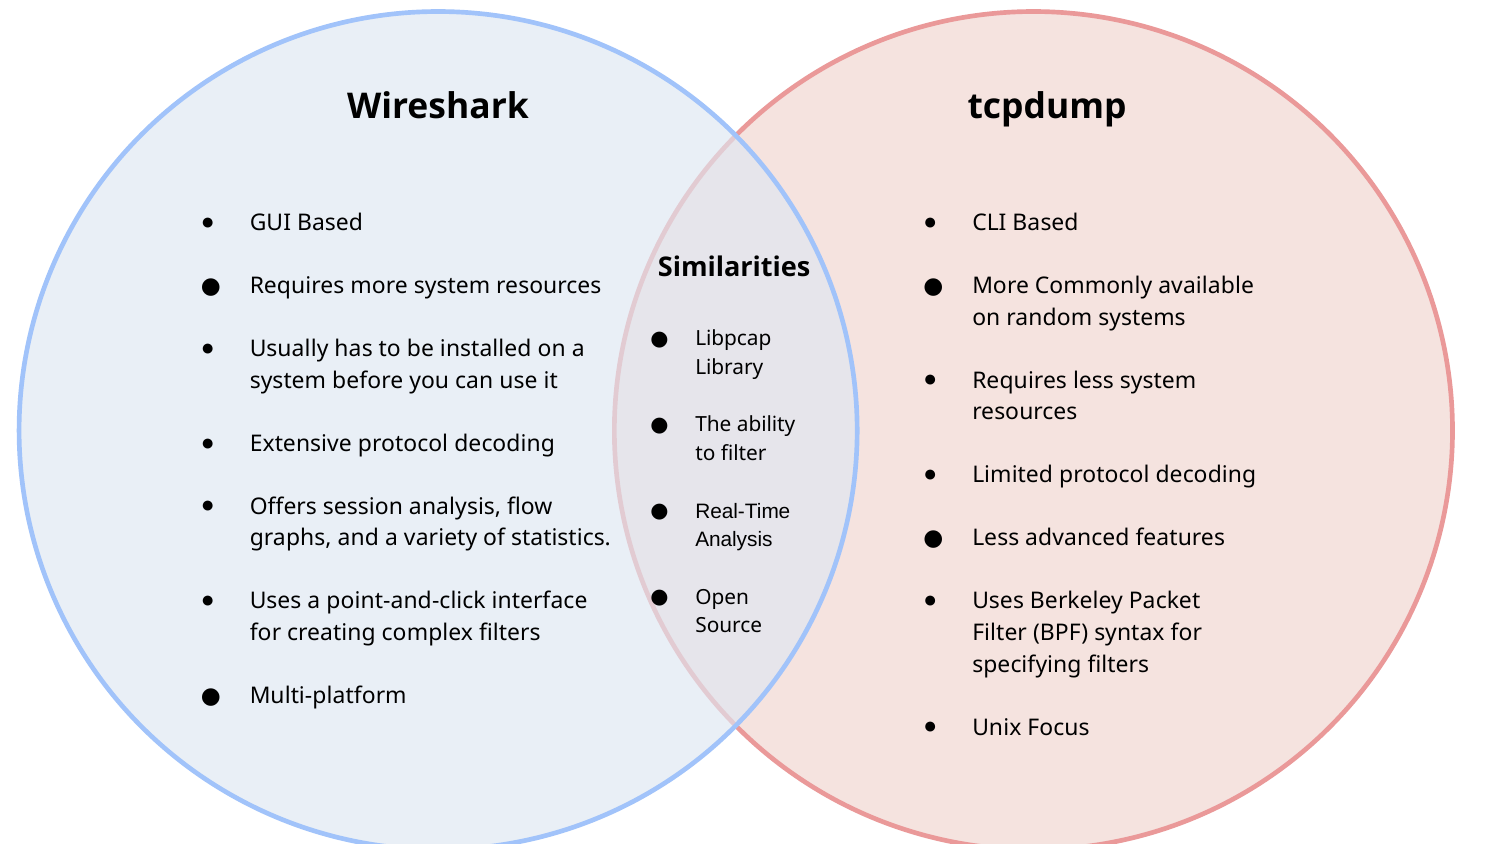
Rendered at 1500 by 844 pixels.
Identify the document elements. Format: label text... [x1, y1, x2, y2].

text_box [863, 11, 1453, 844]
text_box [18, 11, 858, 844]
text_box tcpdump [952, 33, 1144, 170]
text_box CLI Based More Commonly available on random systems Requires less system resources Limited protocol decoding Less advanced features Uses Berkeley Packet Filter (BPF) syntax for specifying filters Unix Focus [882, 188, 1276, 755]
